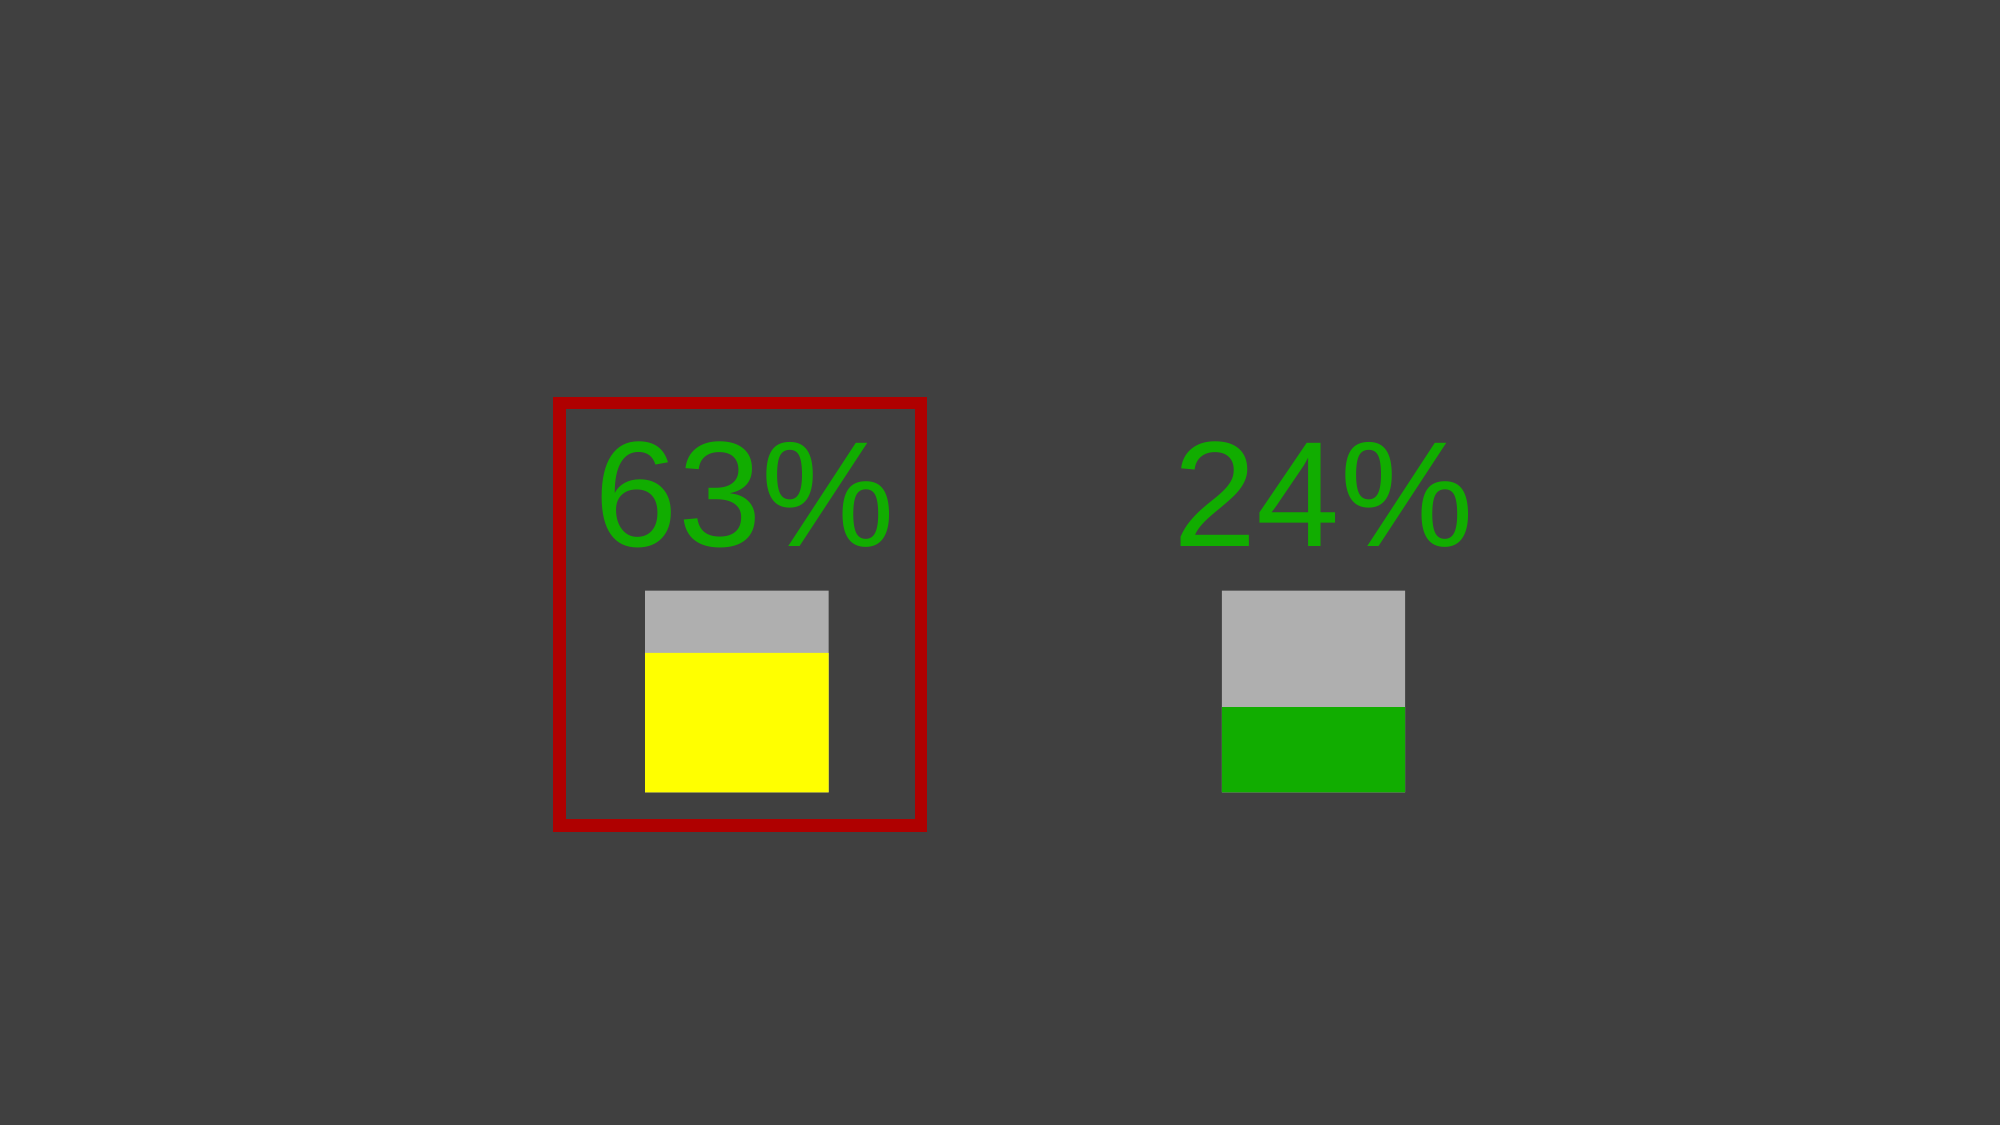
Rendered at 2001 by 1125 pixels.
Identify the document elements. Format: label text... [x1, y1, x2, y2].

text_box 24% [1158, 409, 1497, 568]
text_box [645, 590, 829, 793]
text_box [559, 402, 922, 827]
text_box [1221, 590, 1406, 793]
text_box 63% [579, 409, 921, 568]
